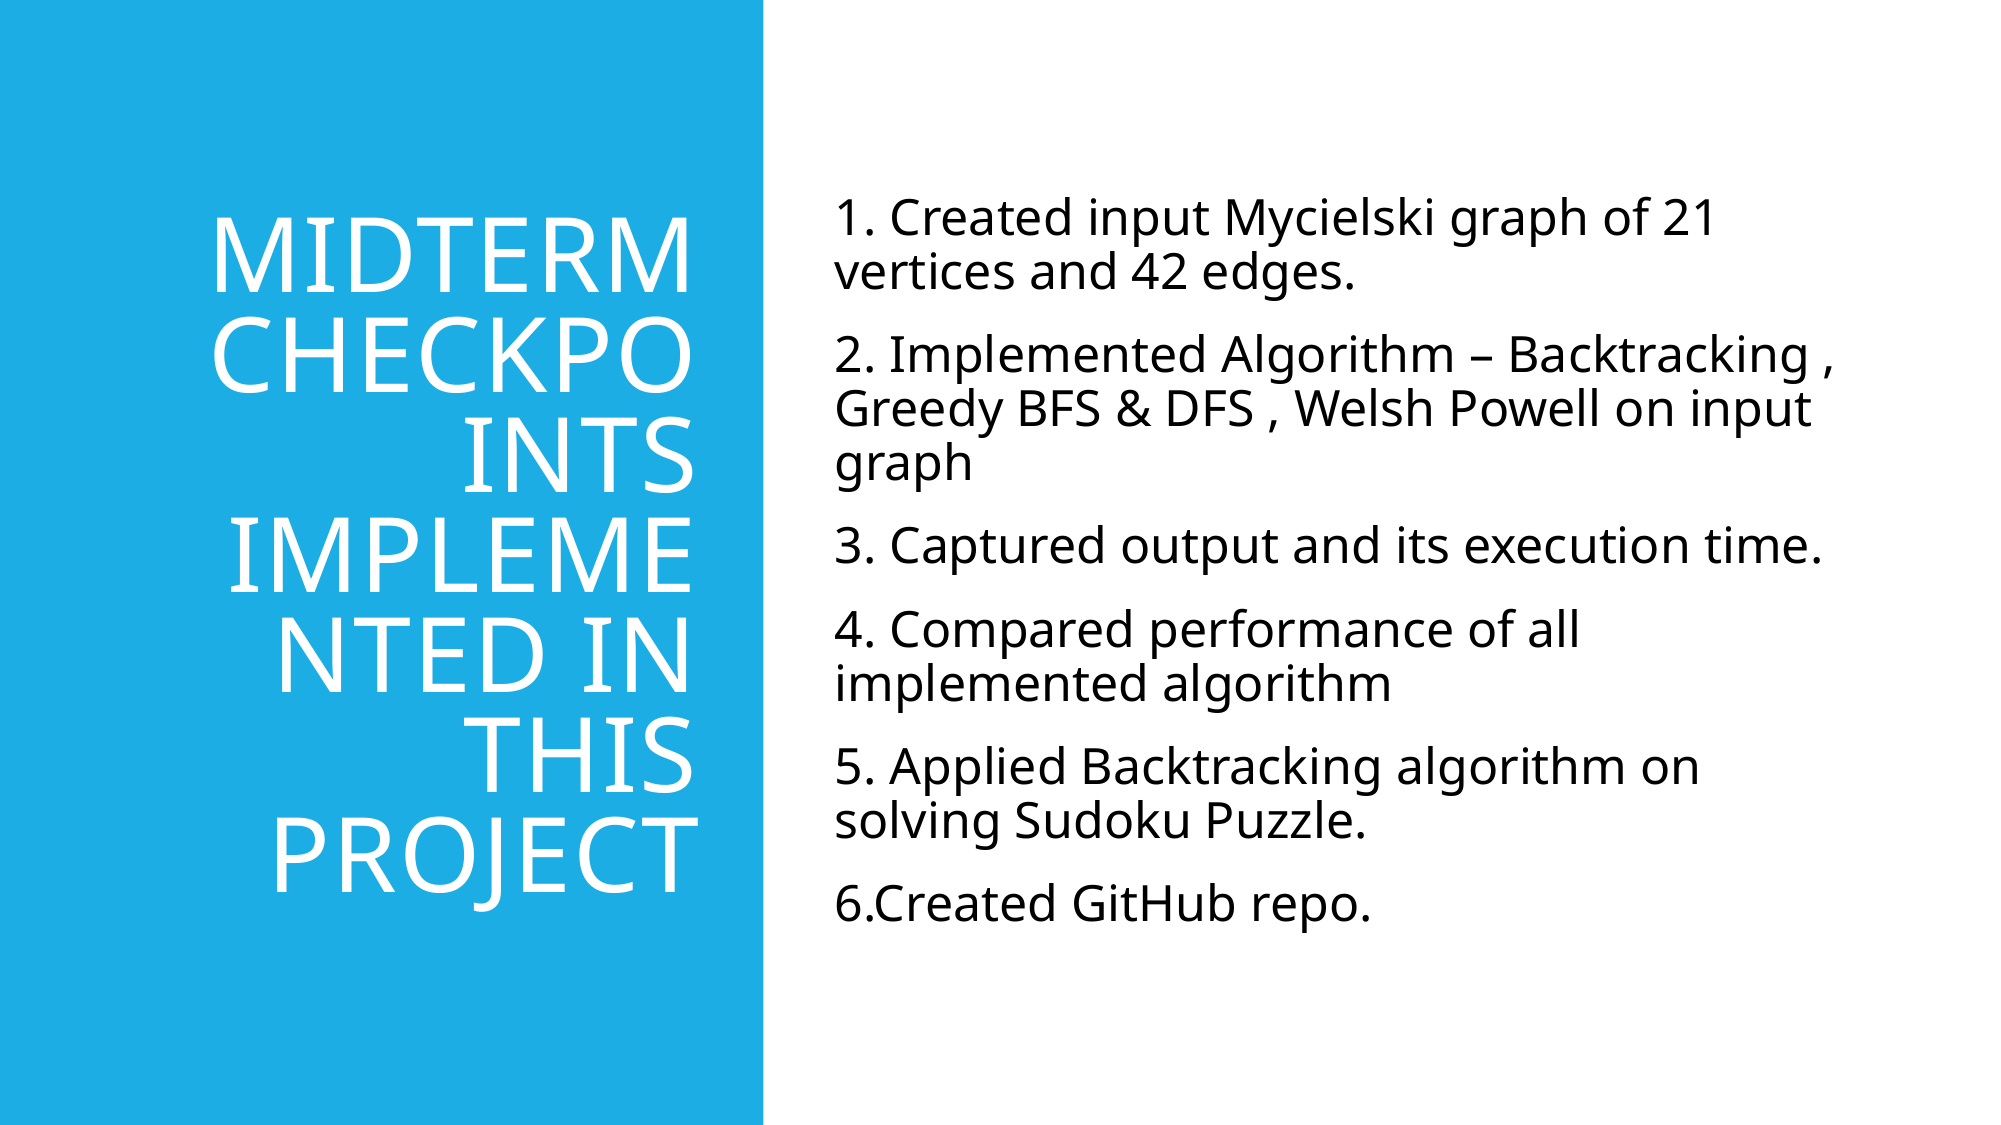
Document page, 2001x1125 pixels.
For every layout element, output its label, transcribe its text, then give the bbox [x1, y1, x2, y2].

text_box [765, 0, 2000, 1125]
list 1. Created input Mycielski graph of 21 vertices and 42 edges. 2. Implemented Algorithm – Backtracking , Greedy BFS & DFS , Welsh Powell on input graph 3. Captured output and its execution time. 4. Compared performance of all implemented algorithm 5. Applied Backtracking algorithm on solving Sudoku Puzzle. 6.Created GitHub repo. [812, 131, 1847, 993]
title MIDTERM CHECKPOINTS Implemented in this project [158, 131, 715, 993]
text_box [0, 0, 765, 1125]
